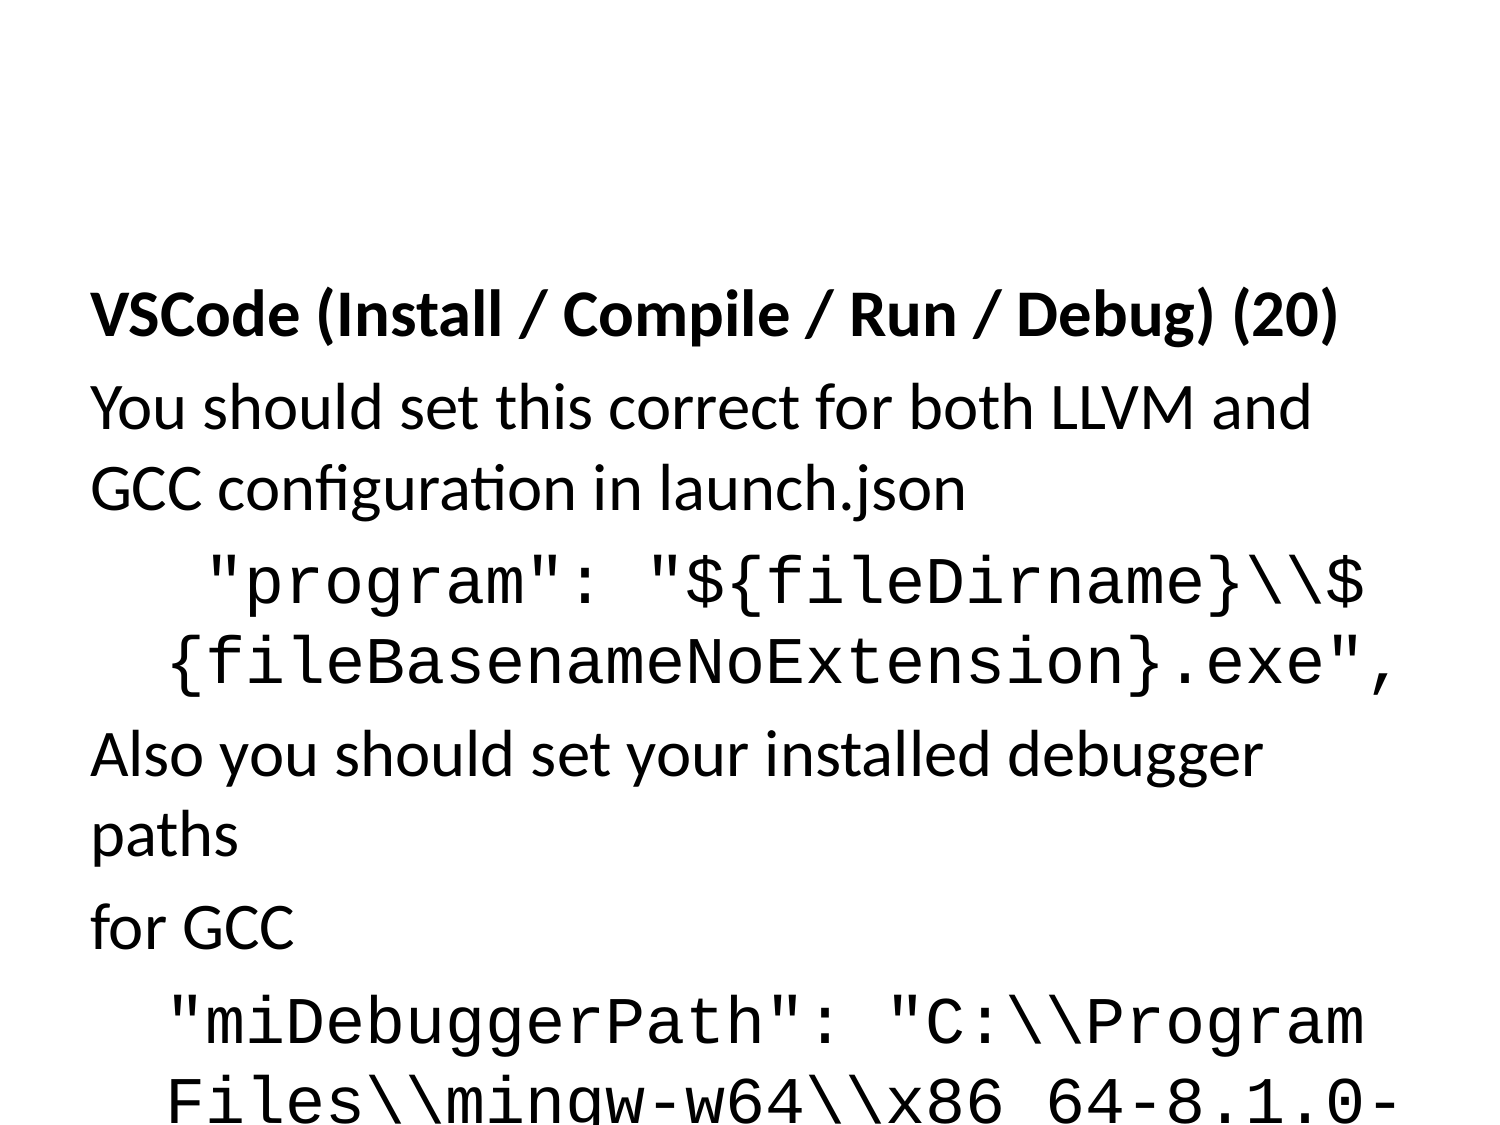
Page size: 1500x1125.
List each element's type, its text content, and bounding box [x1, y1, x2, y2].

list VSCode (Install / Compile / Run / Debug) (20) You should set this correct for both LLVM and GCC configuration in launch.json "program": "${fileDirname}\\${fileBasenameNoExtension}.exe", Also you should set your installed debugger paths for GCC "miDebuggerPath": "C:\\Program Files\\mingw-w64\\x86_64-8.1.0-win32-seh-rt_v6-rev0\\mingw64\\bin\\gdb.exe", for LLVM "miDebuggerPath": "C:\\Program Files\\LLVM\\bin\\lldb.exe", for more details please check the sample source codes. [75, 262, 1425, 1005]
